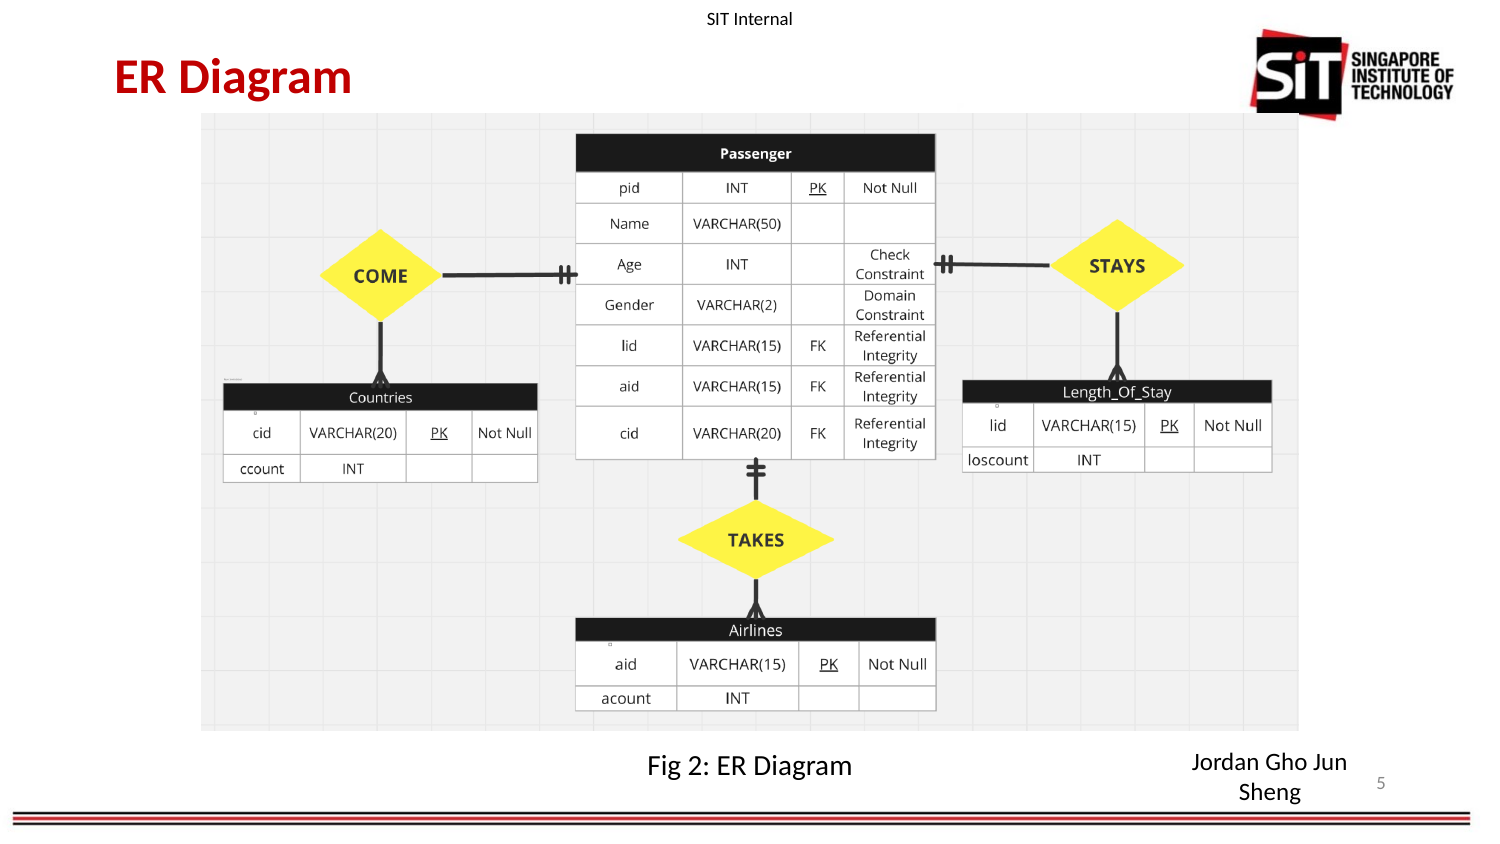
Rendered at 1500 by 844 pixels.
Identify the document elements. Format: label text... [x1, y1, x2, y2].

title ER Diagram [103, 39, 1397, 115]
slide_number 5 [1059, 759, 1397, 805]
text_box Fig 2: ER Diagram [506, 739, 994, 797]
picture [0, 0, 1492, 843]
text_box Jordan Gho Jun Sheng [1143, 730, 1397, 776]
